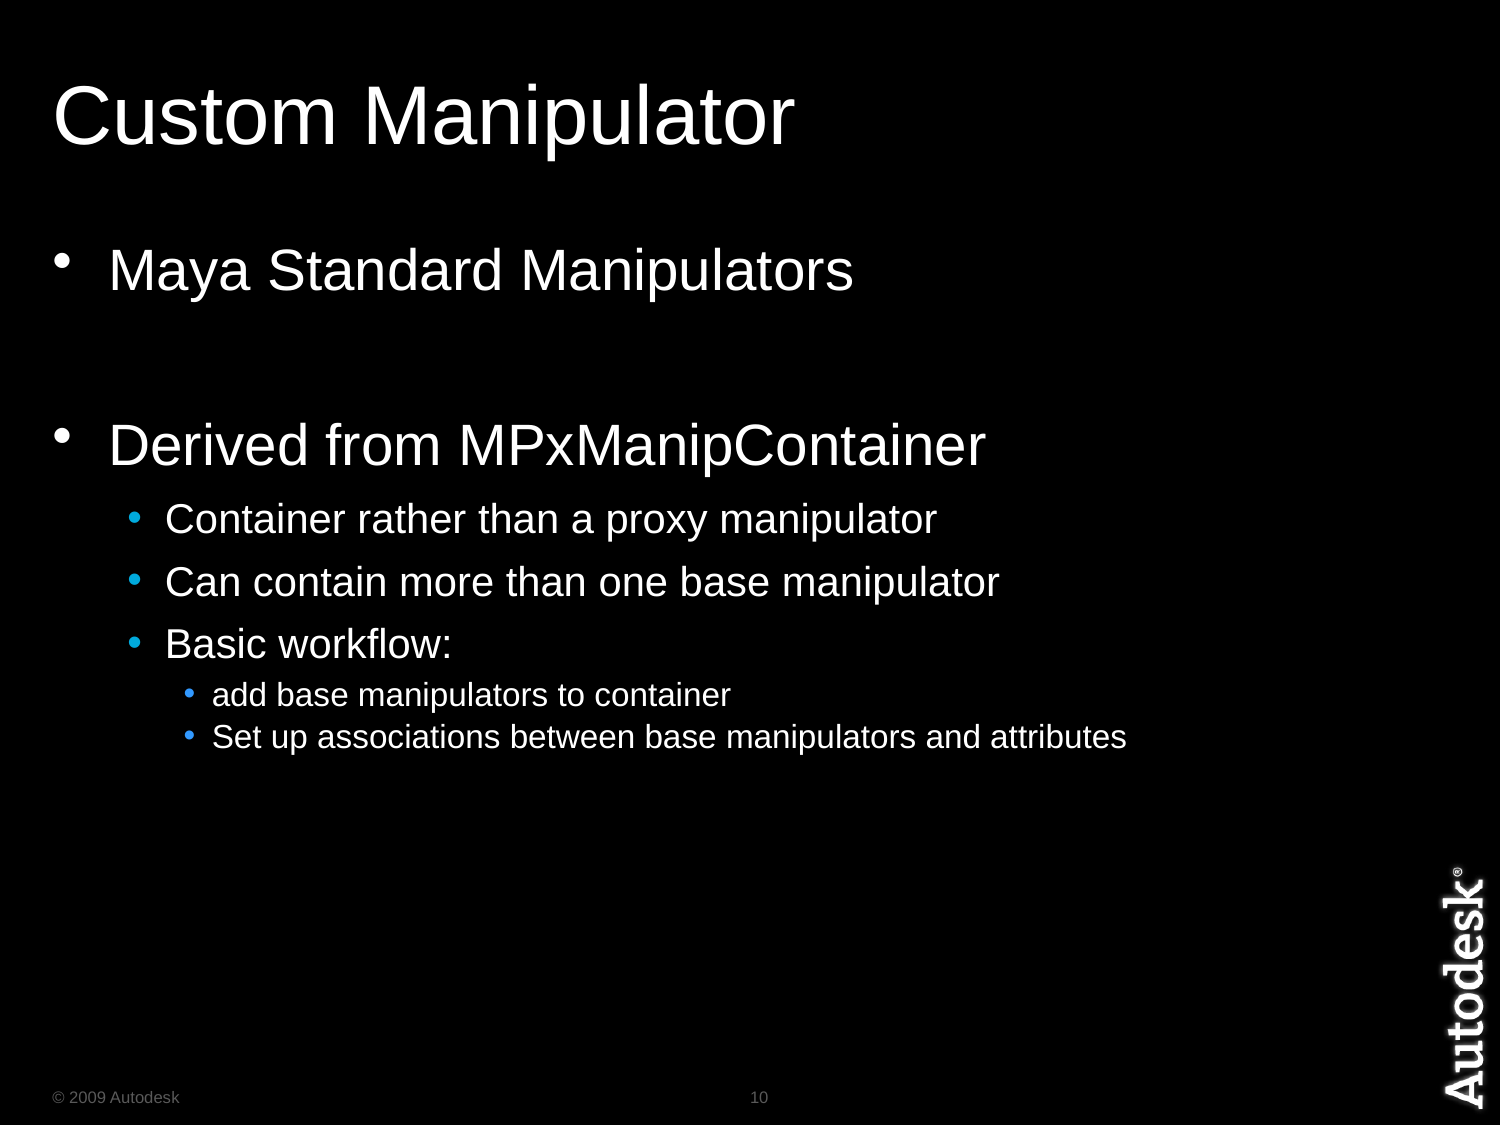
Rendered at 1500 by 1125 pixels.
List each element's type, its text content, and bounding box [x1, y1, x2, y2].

title Custom Manipulator [52, 22, 1401, 211]
list Maya Standard Manipulators Derived from MPxManipContainer Container rather than a proxy manipulator Can contain more than one base manipulator Basic workflow: add base manipulators to container Set up associations between base manipulators and attributes [52, 231, 1401, 1073]
picture [1402, 0, 1500, 1125]
